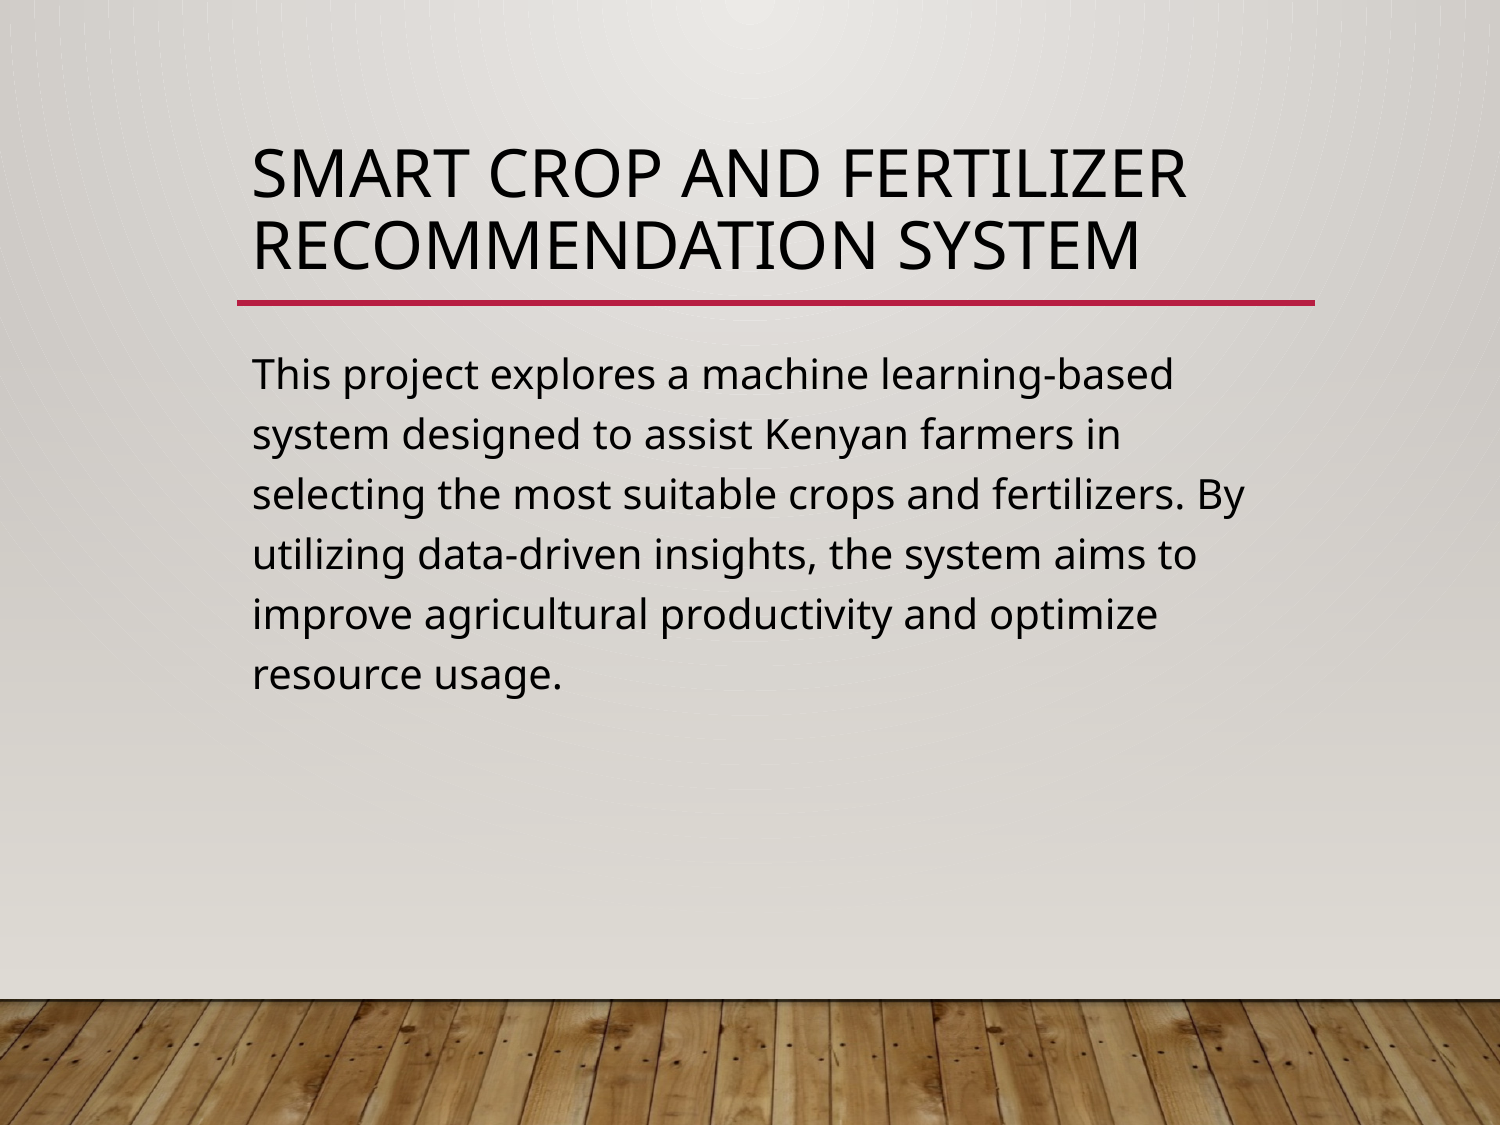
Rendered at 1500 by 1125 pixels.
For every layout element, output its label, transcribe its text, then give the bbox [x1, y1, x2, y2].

title Smart Crop and Fertilizer Recommendation System [236, 131, 1315, 305]
list This project explores a machine learning-based system designed to assist Kenyan farmers in selecting the most suitable crops and fertilizers. By utilizing data-driven insights, the system aims to improve agricultural productivity and optimize resource usage. [236, 330, 1315, 897]
picture [0, 999, 1500, 1125]
